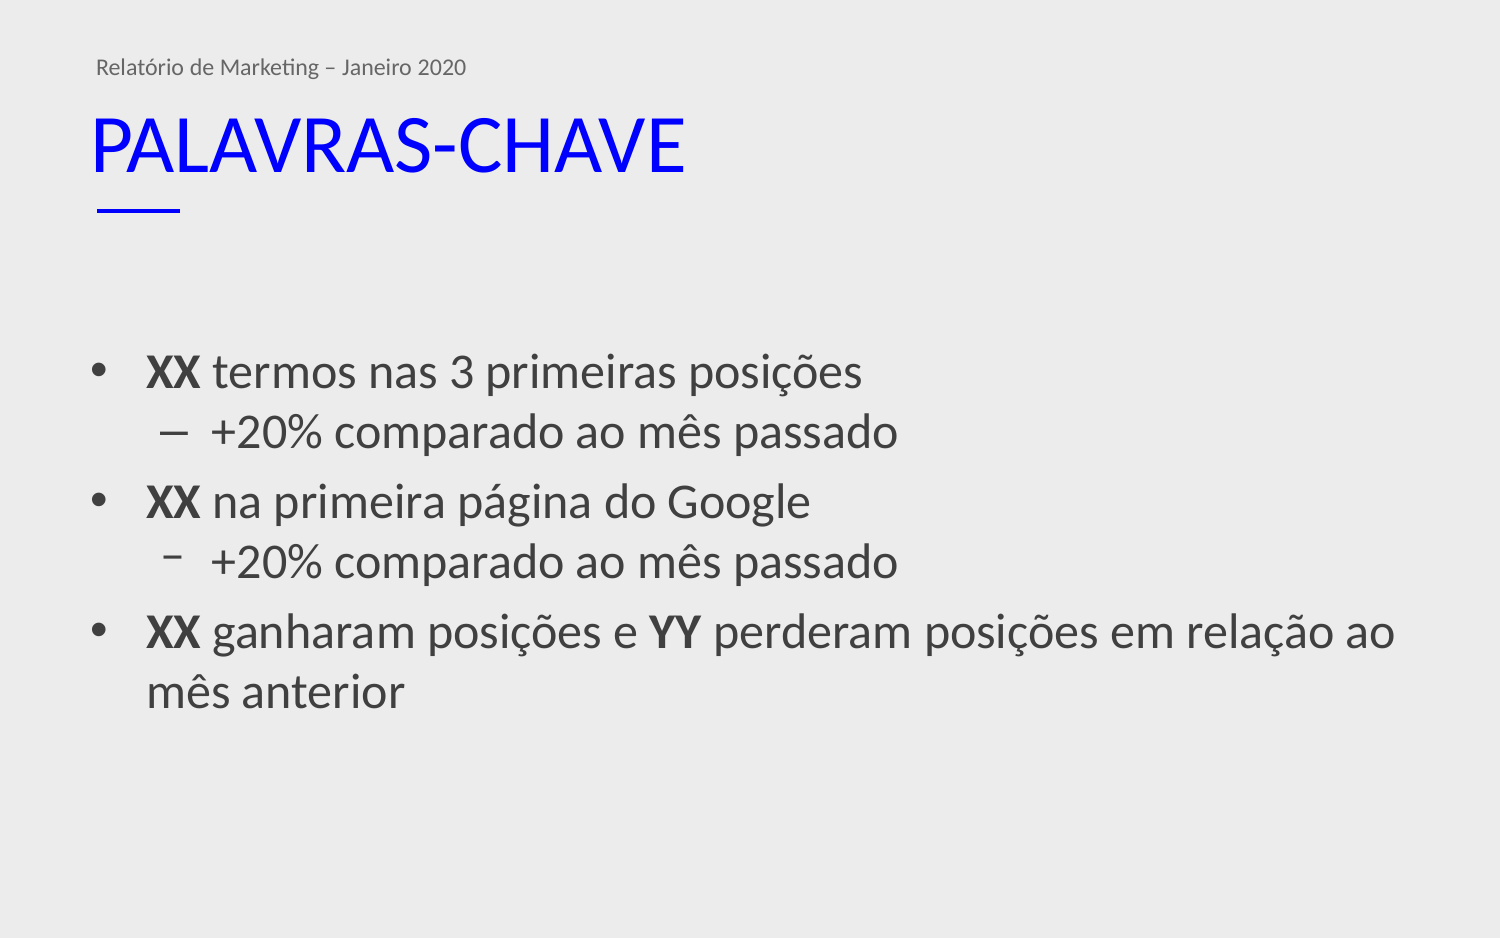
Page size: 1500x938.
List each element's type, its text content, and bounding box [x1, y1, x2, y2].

list XX termos nas 3 primeiras posições +20% comparado ao mês passado XX na primeira página do Google +20% comparado ao mês passado XX ganharam posições e YY perderam posições em relação ao mês anterior [75, 331, 1425, 861]
list Relatório de Marketing – Janeiro 2020 [81, 49, 1432, 91]
title PALAVRAS-CHAVE [75, 86, 1425, 192]
